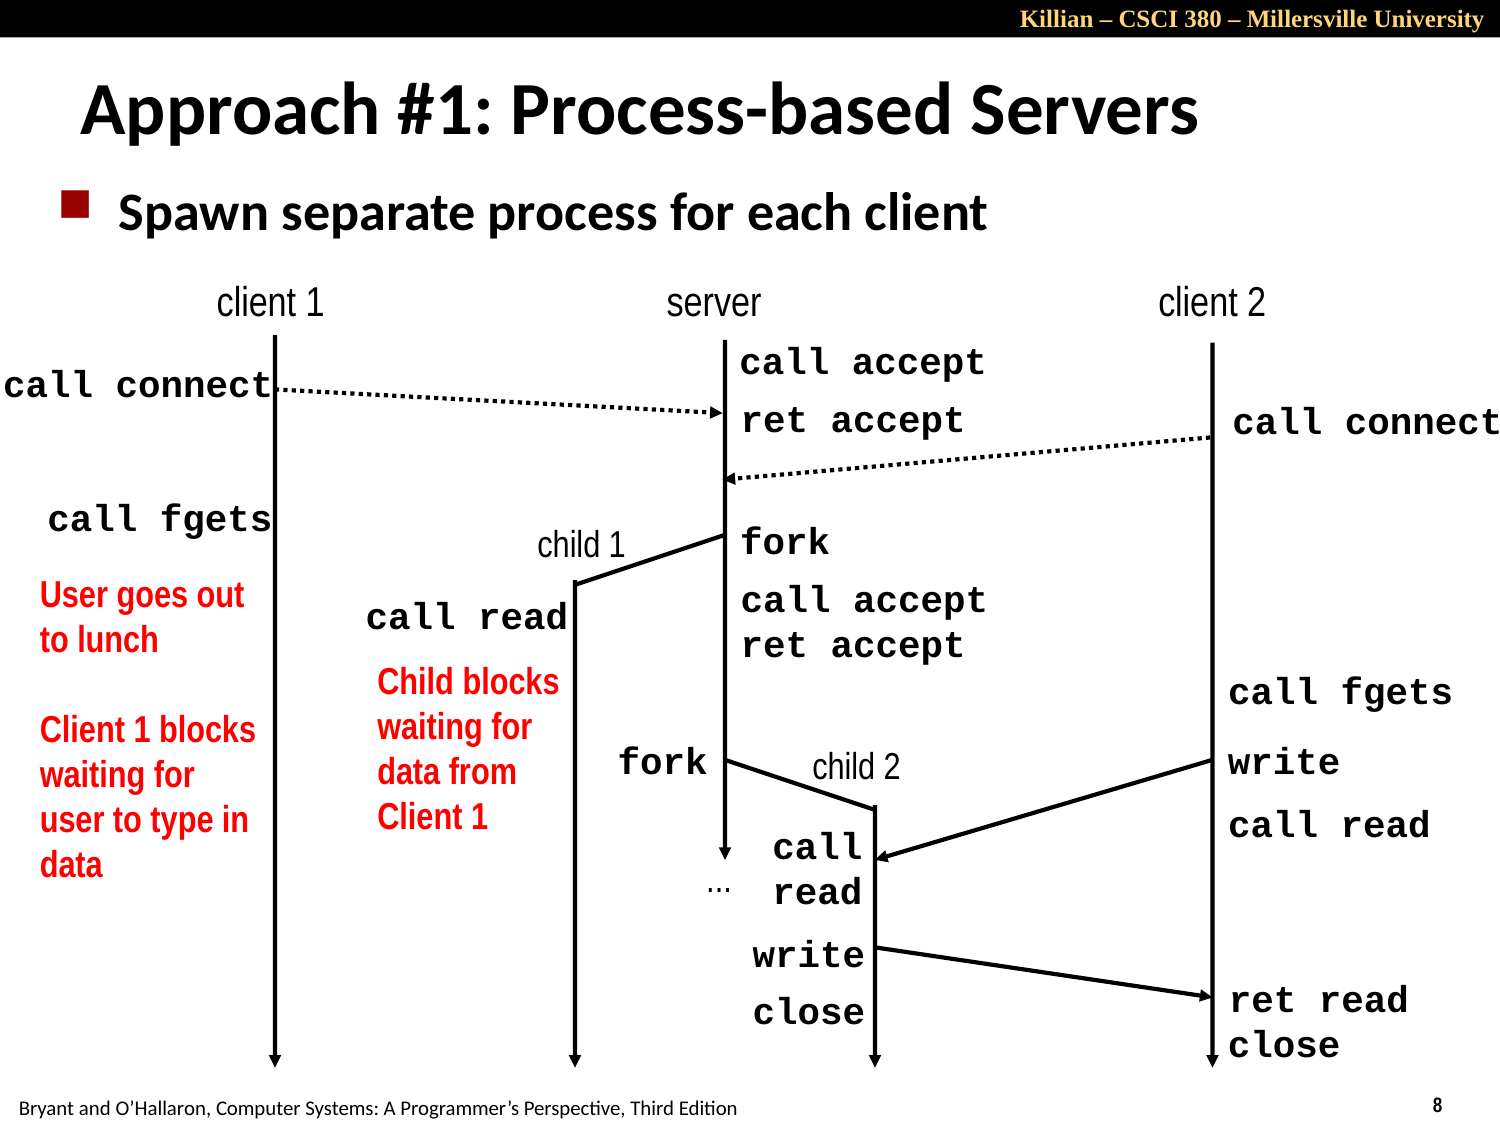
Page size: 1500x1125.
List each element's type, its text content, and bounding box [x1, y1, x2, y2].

text_box ... [691, 847, 747, 908]
text_box child 1 [522, 512, 641, 572]
text_box User goes out to lunch Client 1 blocks waiting for user to type in data [24, 562, 275, 893]
text_box call read [350, 584, 574, 645]
list Spawn separate process for each client [47, 168, 1500, 1058]
text_box call accept [725, 567, 1004, 627]
text_box ret read [1214, 967, 1424, 1027]
text_box call read [1213, 792, 1446, 852]
text_box call connect [0, 352, 289, 413]
text_box call accept [724, 329, 1002, 390]
text_box close [738, 979, 881, 1040]
text_box ret accept [725, 387, 981, 448]
text_box client 2 [1143, 267, 1282, 332]
text_box [568, 845, 582, 1068]
text_box [268, 547, 282, 1068]
text_box write [1213, 729, 1356, 790]
text_box write [738, 922, 881, 979]
text_box [874, 947, 1213, 1002]
text_box ret accept [725, 612, 981, 673]
text_box call connect [1217, 389, 1500, 450]
title Approach #1: Process-based Servers [65, 40, 1497, 168]
text_box call read [757, 814, 900, 920]
text_box client 1 [201, 267, 340, 332]
text_box [1206, 998, 1213, 1068]
text_box call fgets [32, 486, 288, 547]
text_box [874, 759, 1213, 863]
text_box call read [576, 584, 583, 645]
text_box [868, 1040, 882, 1068]
text_box [722, 472, 738, 485]
text_box fork [725, 509, 846, 567]
text_box call fgets [1213, 659, 1468, 720]
text_box close [1213, 1012, 1356, 1073]
text_box Child blocks waiting for data from Client 1 [362, 649, 613, 845]
text_box server [651, 267, 777, 332]
text_box fork [613, 729, 723, 790]
text_box [709, 406, 723, 419]
text_box child 2 [797, 734, 916, 795]
